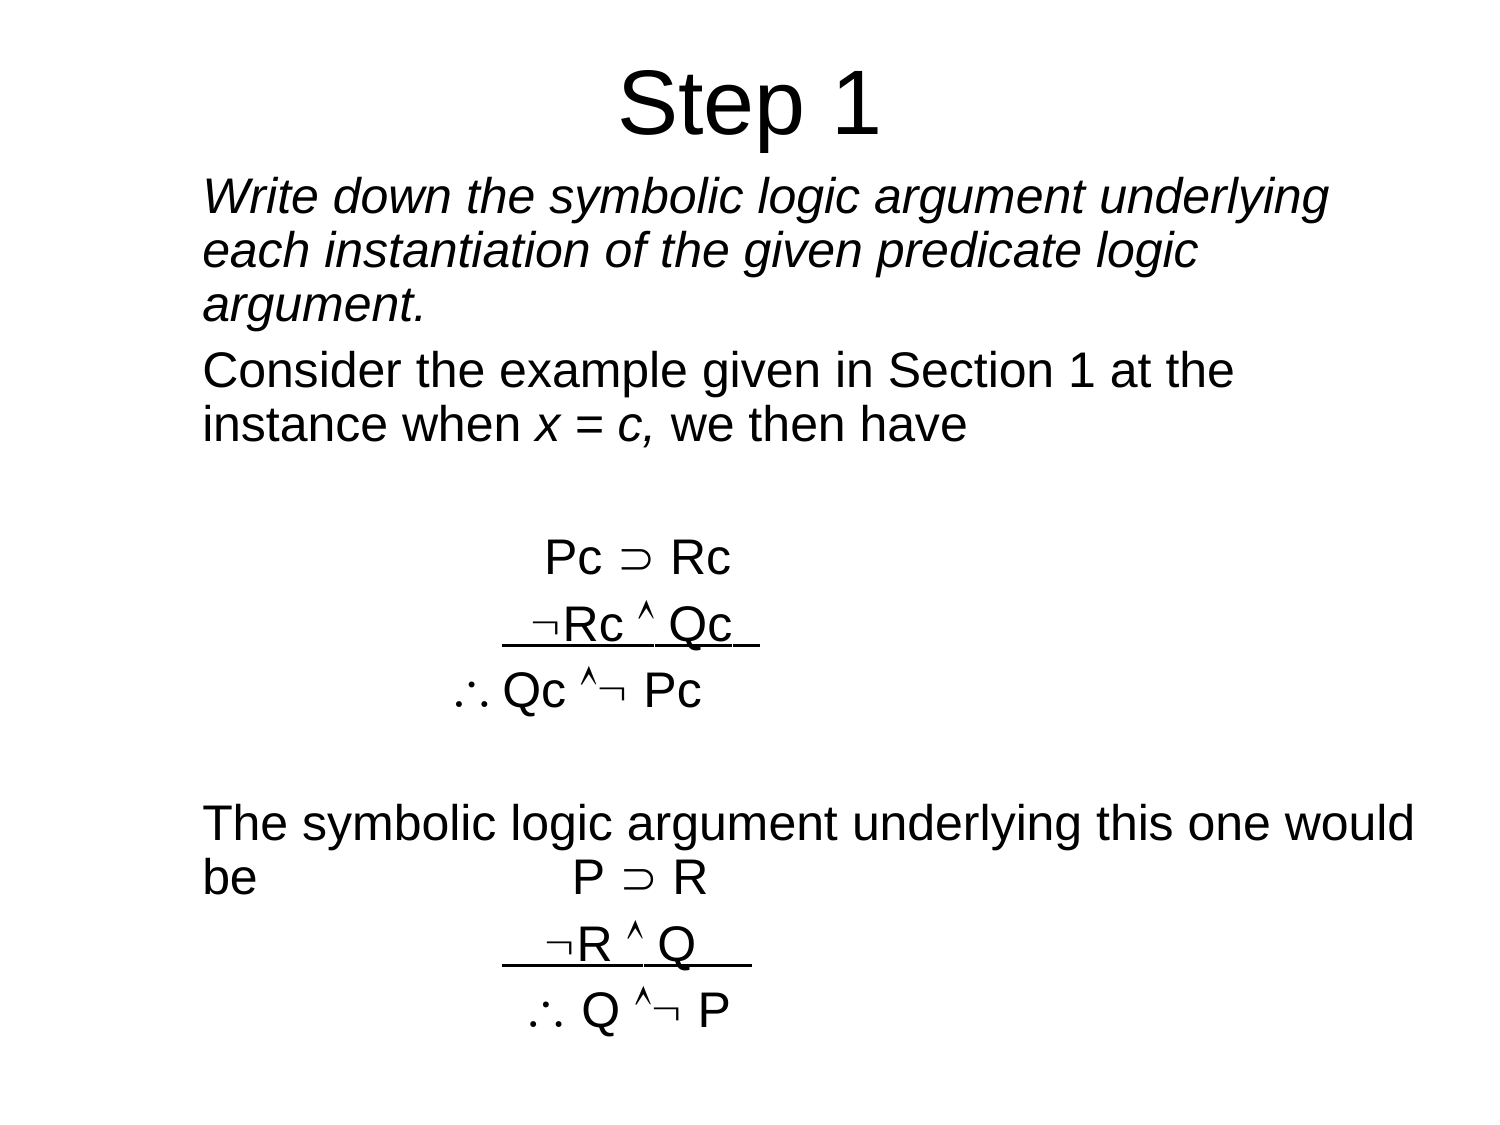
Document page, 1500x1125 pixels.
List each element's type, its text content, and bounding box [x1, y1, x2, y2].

title Step 1 [75, 45, 1425, 150]
list Write down the symbolic logic argument underlying each instantiation of the given predicate logic argument. Consider the example given in Section 1 at the instance when x = c, we then have Pc  Rc Rc  Qc  Qc  Pc The symbolic logic argument underlying this one would be P  R R  Q  Q  P [87, 162, 1438, 1075]
